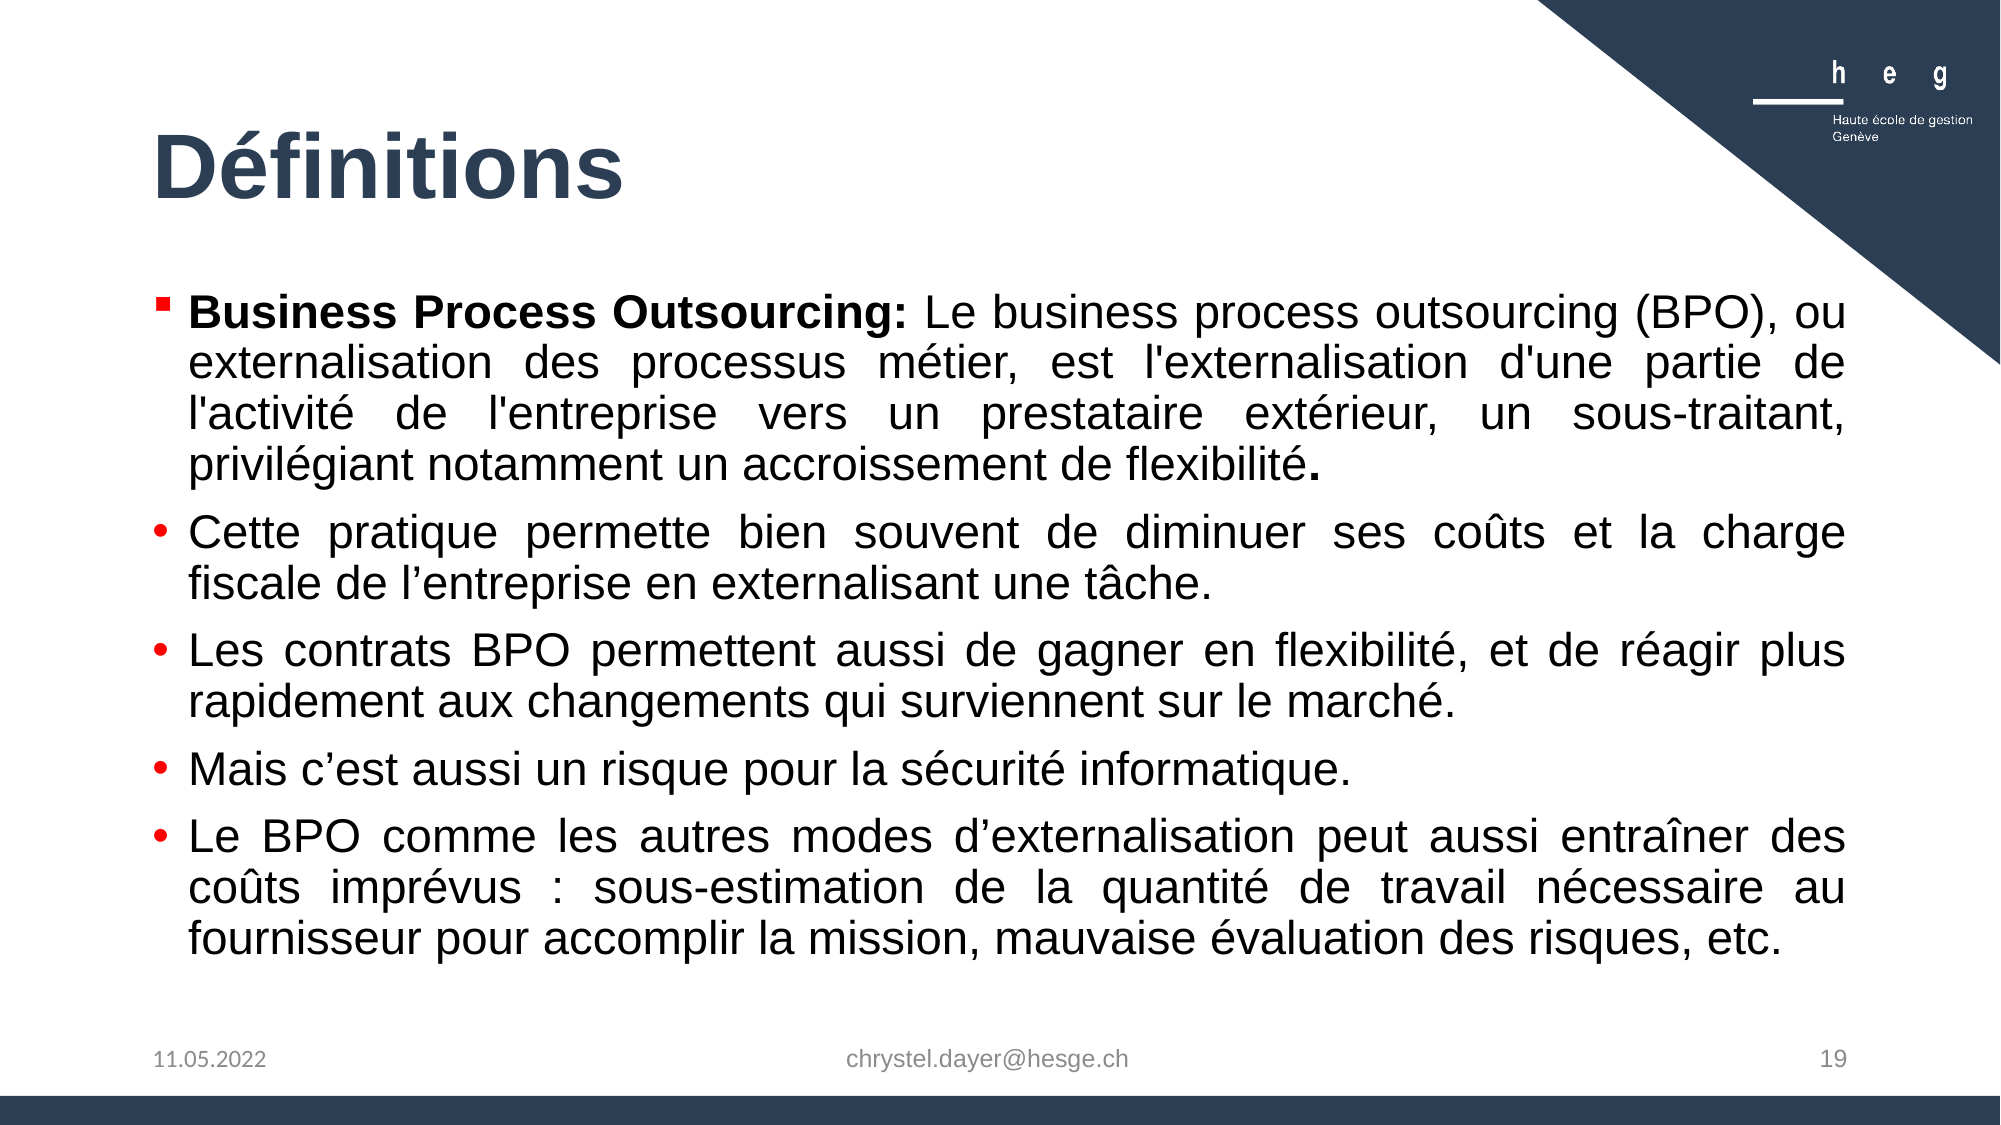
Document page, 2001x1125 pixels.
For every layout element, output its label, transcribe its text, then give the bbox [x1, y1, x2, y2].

title Définitions [137, 59, 1600, 206]
slide_number 19 [1412, 1027, 1863, 1088]
footer chrystel.dayer@hesge.ch [650, 1027, 1326, 1088]
list Business Process Outsourcing: Le business process outsourcing (BPO), ou externalisation des processus métier, est l'externalisation d'une partie de l'activité de l'entreprise vers un prestataire extérieur, un sous-traitant, privilégiant notamment un accroissement de flexibilité. Cette pratique permette bien souvent de diminuer ses coûts et la charge fiscale de l’entreprise en externalisant une tâche. Les contrats BPO permettent aussi de gagner en flexibilité, et de réagir plus rapidement aux changements qui surviennent sur le marché. Mais c’est aussi un risque pour la sécurité informatique. Le BPO comme les autres modes d’externalisation peut aussi entraîner des coûts imprévus : sous-estimation de la quantité de travail nécessaire au fournisseur pour accomplir la mission, mauvaise évaluation des risques, etc. [137, 206, 1863, 977]
picture [1753, 60, 1972, 141]
